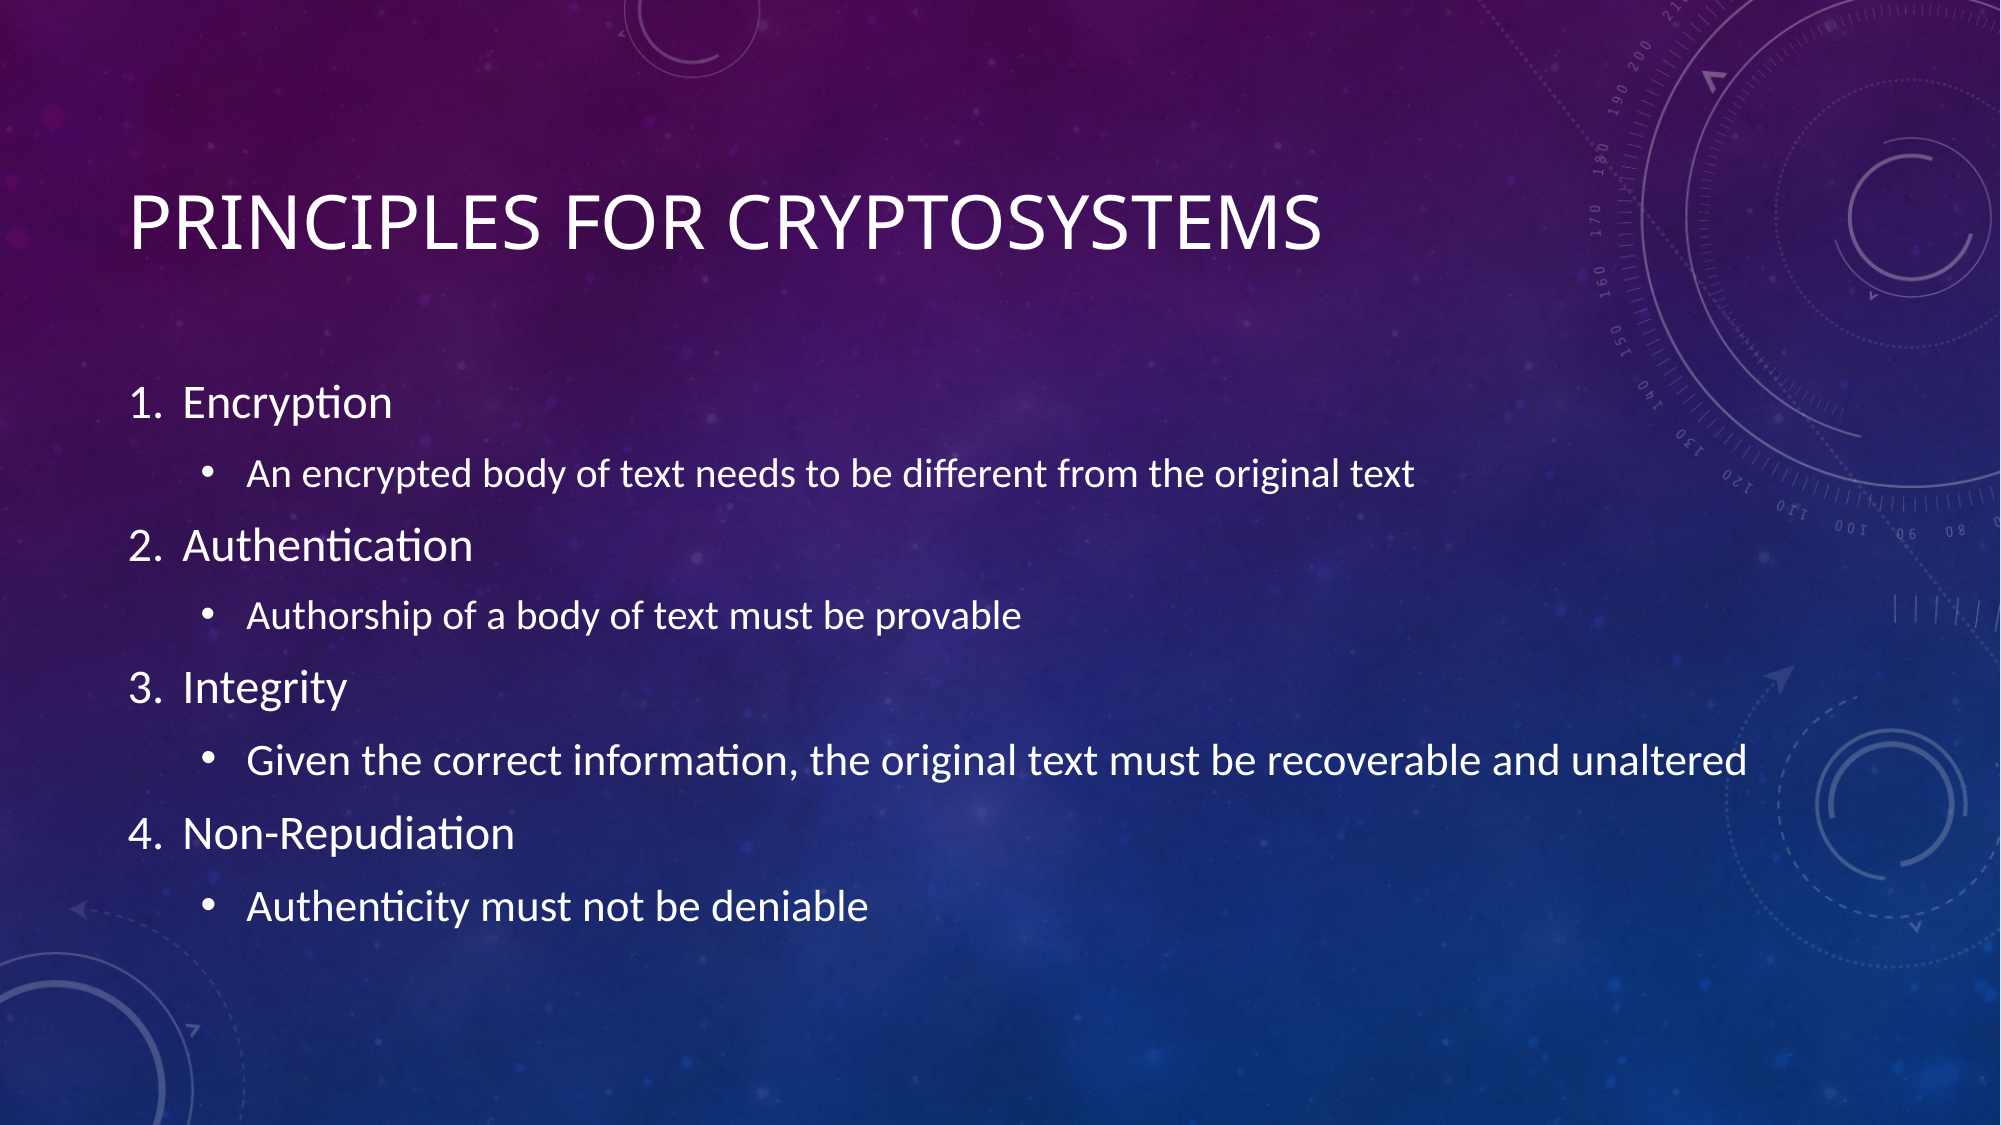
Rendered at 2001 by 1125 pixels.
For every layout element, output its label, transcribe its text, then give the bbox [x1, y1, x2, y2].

title Principles for cryptosystems [112, 99, 1775, 339]
picture [0, 0, 2001, 1125]
list Encryption An encrypted body of text needs to be different from the original text Authentication Authorship of a body of text must be provable Integrity Given the correct information, the original text must be recoverable and unaltered Non-Repudiation Authenticity must not be deniable [112, 351, 1775, 950]
